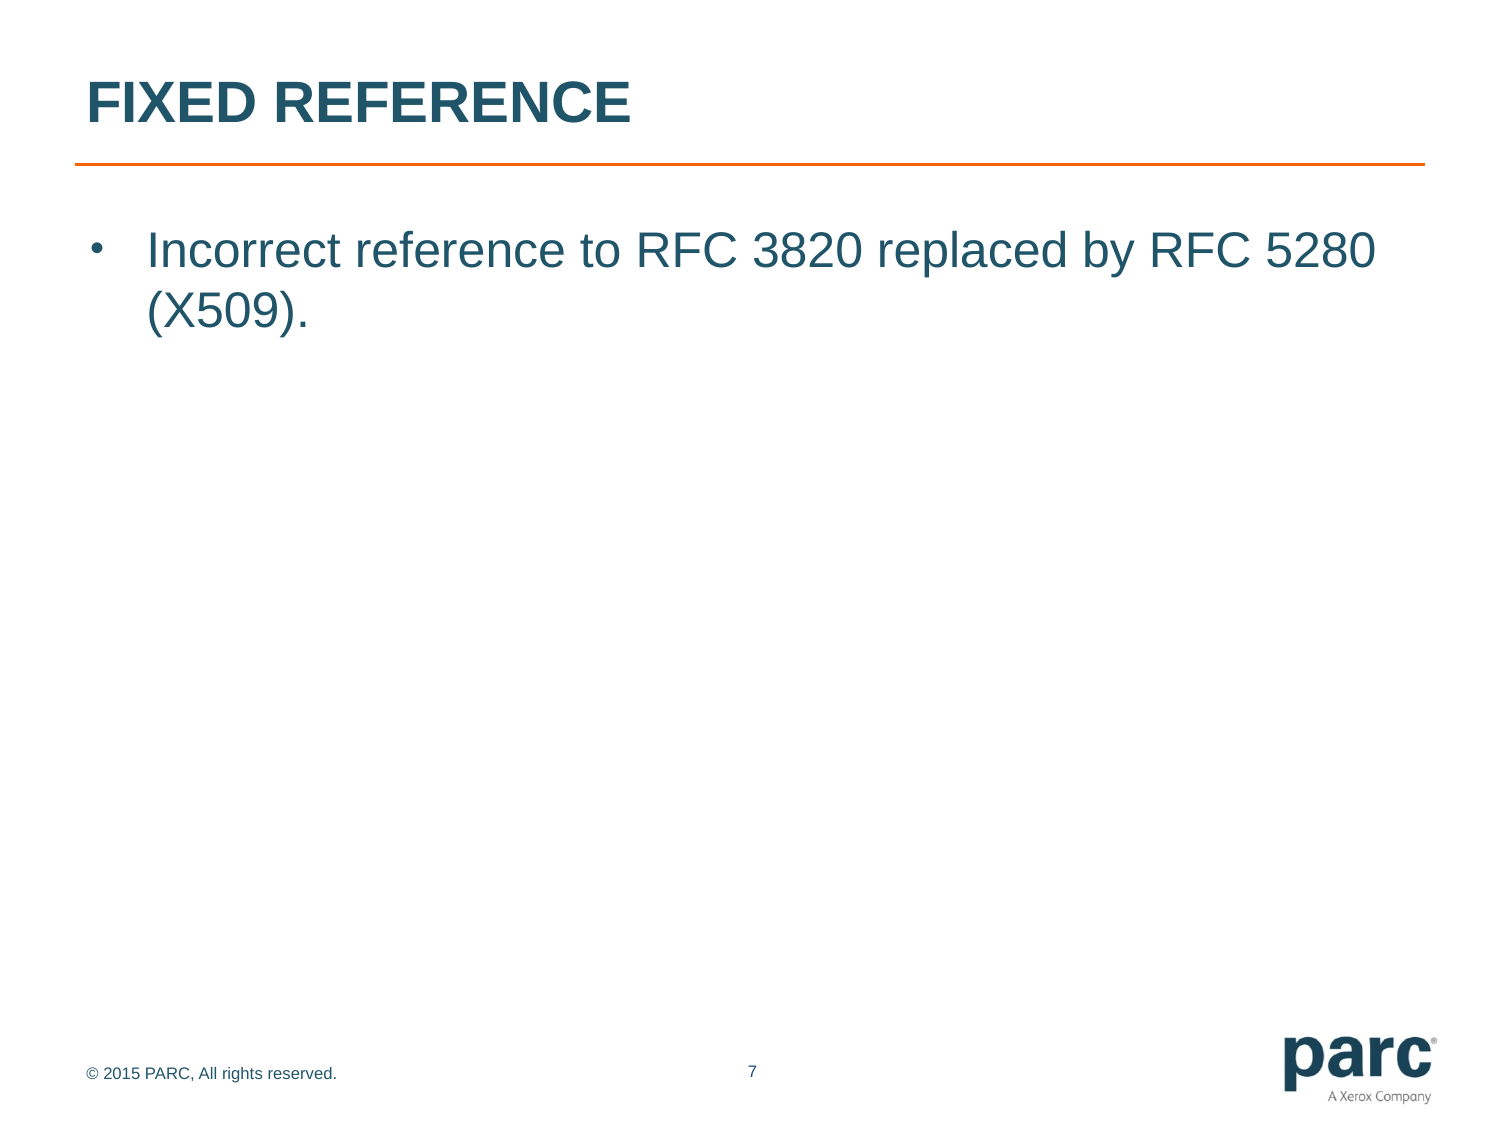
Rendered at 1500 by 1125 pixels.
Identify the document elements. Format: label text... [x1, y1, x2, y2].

list Incorrect reference to RFC 3820 replaced by RFC 5280 (X509). [75, 210, 1425, 963]
title Fixed reference [75, 0, 1425, 198]
slide_number 7 [645, 1040, 860, 1101]
picture [1275, 1028, 1445, 1113]
footer © 2015 PARC, All rights reserved. [75, 1042, 536, 1103]
